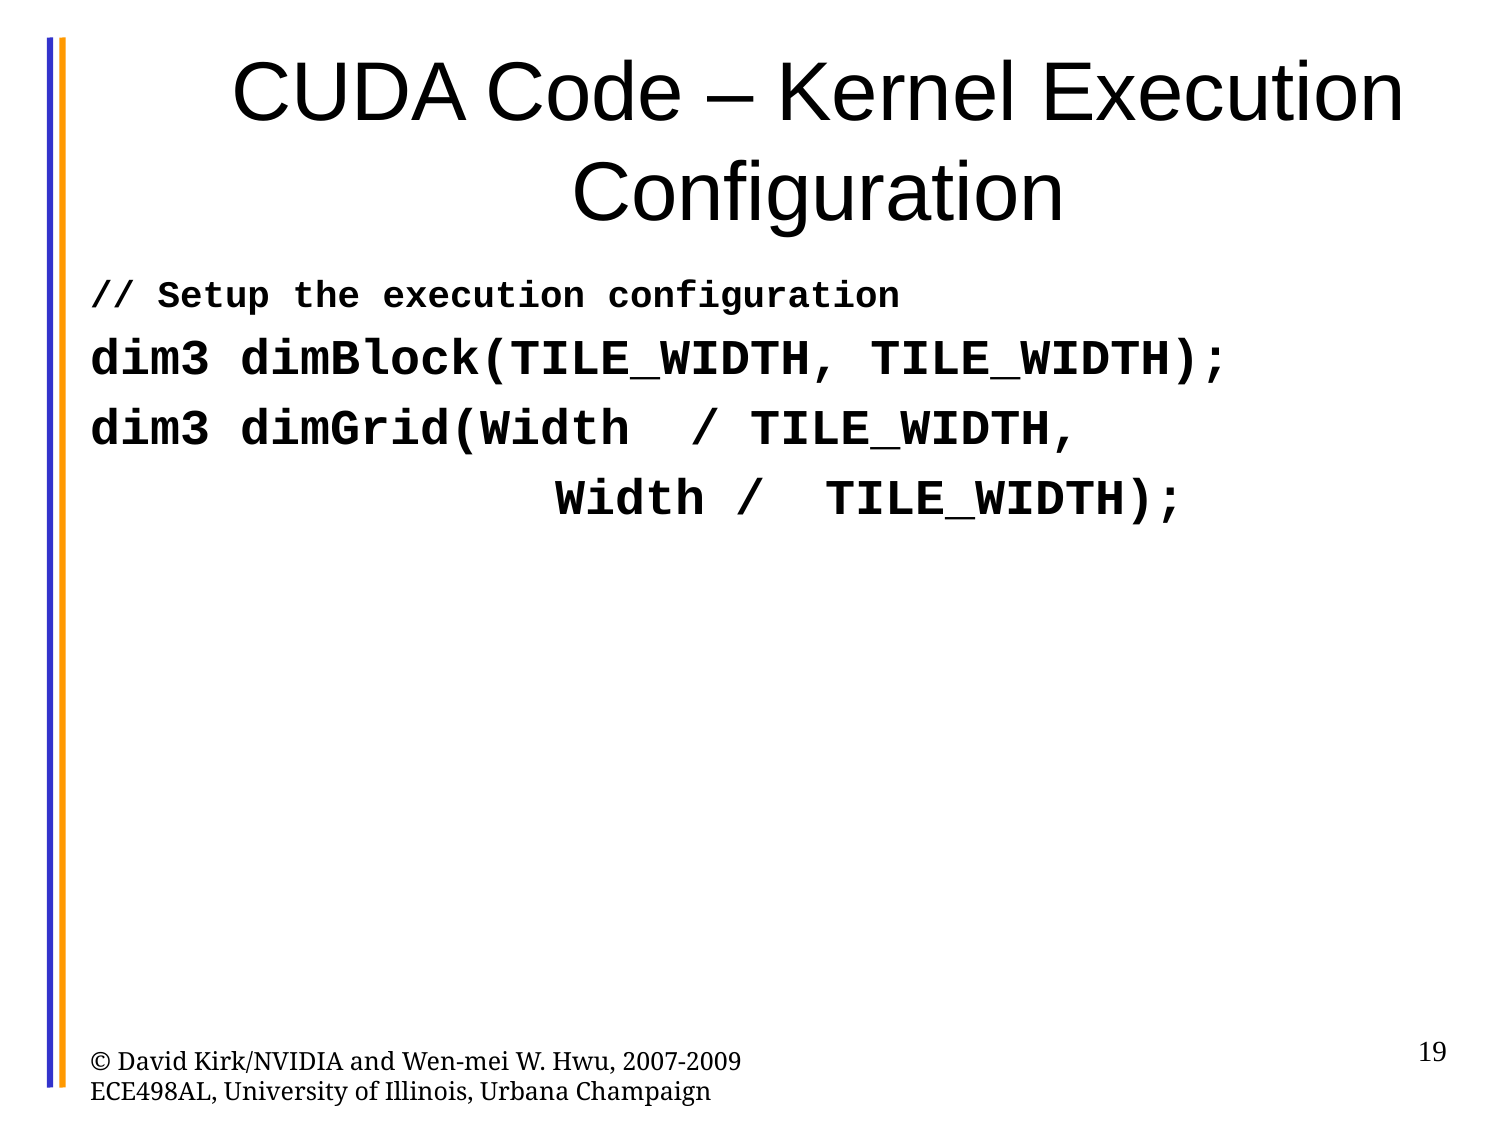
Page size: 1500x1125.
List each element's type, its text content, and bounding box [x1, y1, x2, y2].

footer © David Kirk/NVIDIA and Wen-mei W. Hwu, 2007-2009 ECE498AL, University of Illinois, Urbana Champaign [74, 1037, 838, 1113]
list // Setup the execution configuration dim3 dimBlock(TILE_WIDTH, TILE_WIDTH); dim3 dimGrid(Width / TILE_WIDTH, Width / TILE_WIDTH); [74, 261, 1459, 913]
title CUDA Code – Kernel Execution Configuration [212, 49, 1426, 226]
slide_number 19 [1149, 1024, 1463, 1101]
